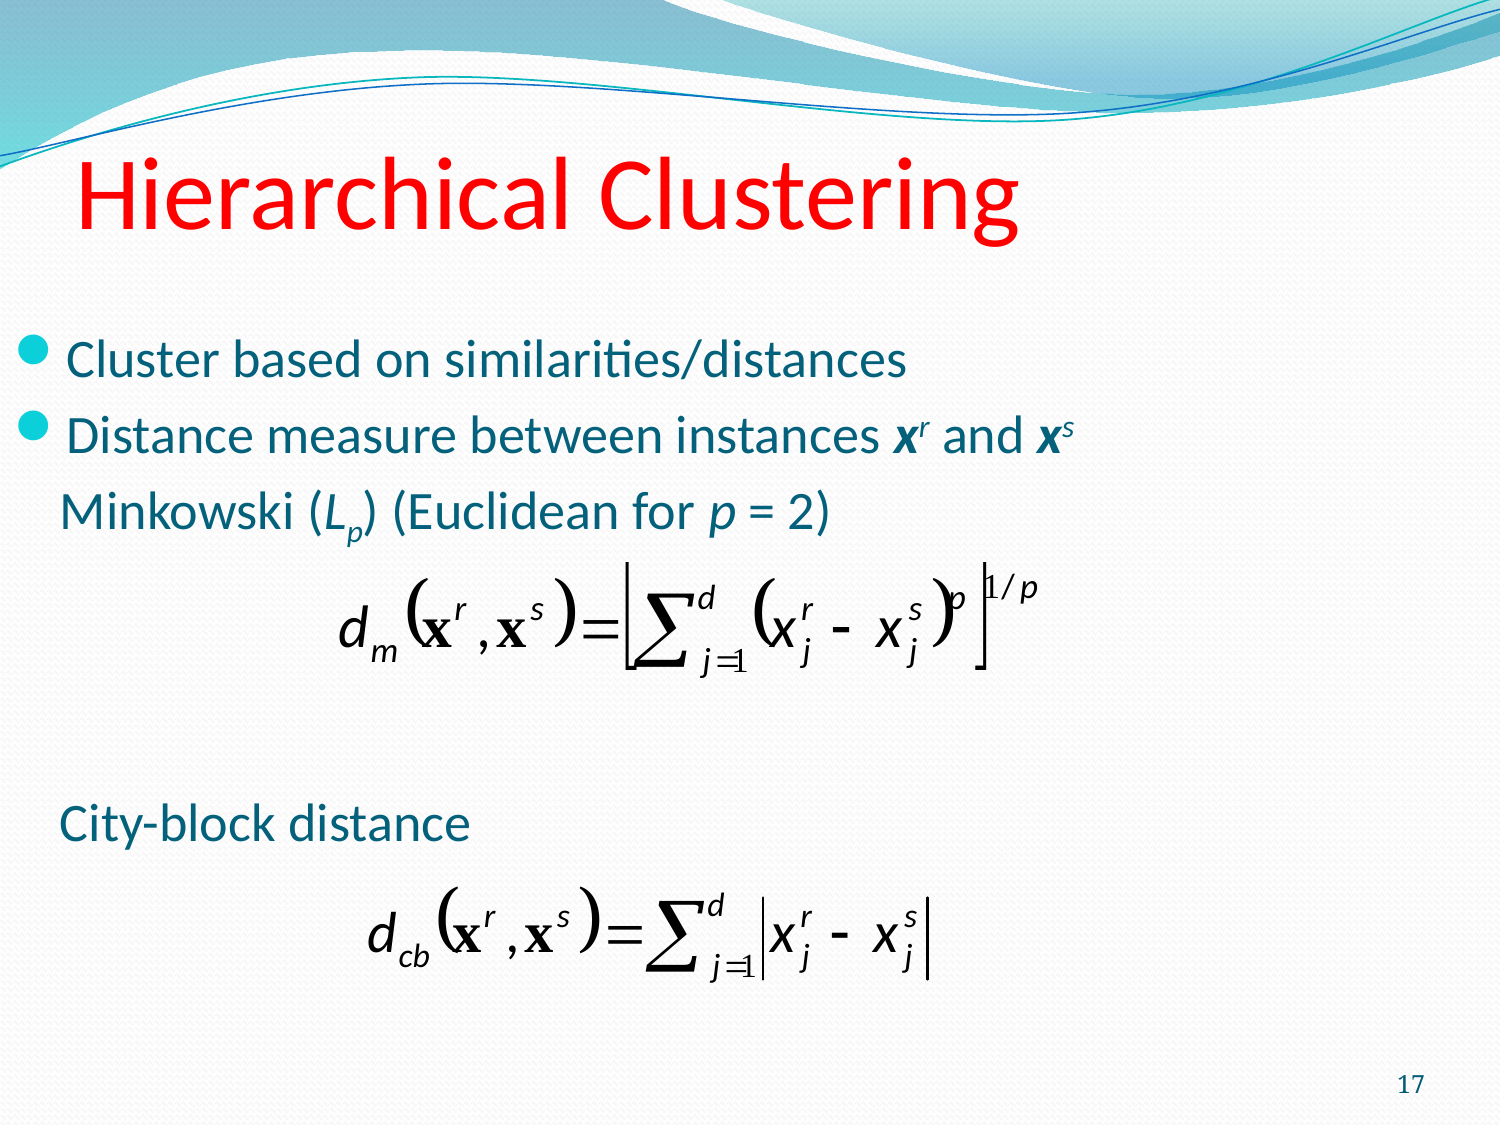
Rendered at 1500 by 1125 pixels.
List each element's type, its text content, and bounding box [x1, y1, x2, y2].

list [330, 562, 1051, 693]
title Hierarchical Clustering [75, 115, 1425, 251]
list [359, 880, 944, 997]
slide_number 17 [1299, 1042, 1425, 1103]
list Cluster based on similarities/distances Distance measure between instances xr and xs Minkowski (Lp) (Euclidean for p = 2) City-block distance [0, 316, 1350, 954]
